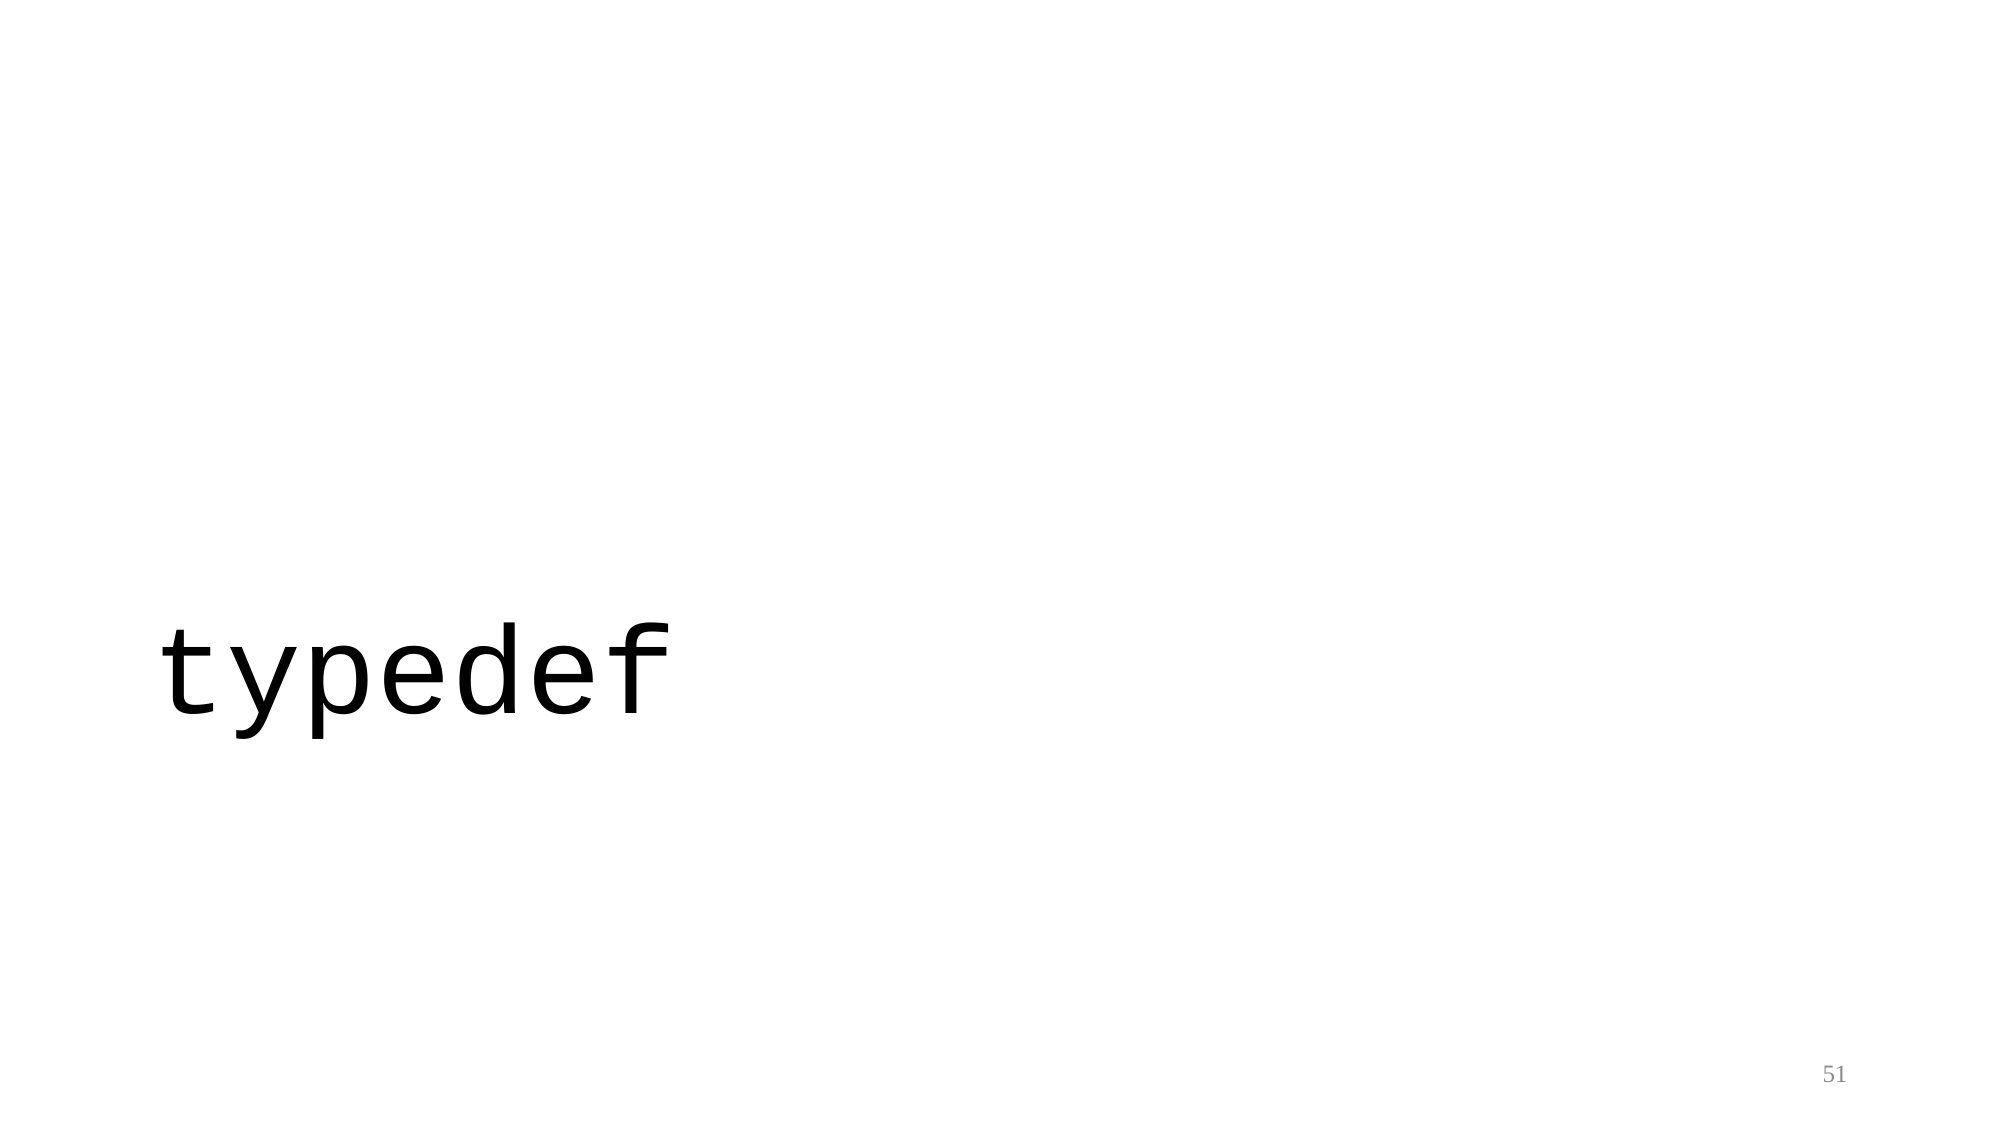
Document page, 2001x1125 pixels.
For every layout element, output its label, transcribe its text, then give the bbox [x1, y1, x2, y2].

slide_number 51 [1740, 1042, 1863, 1103]
title typedef [136, 280, 1862, 749]
